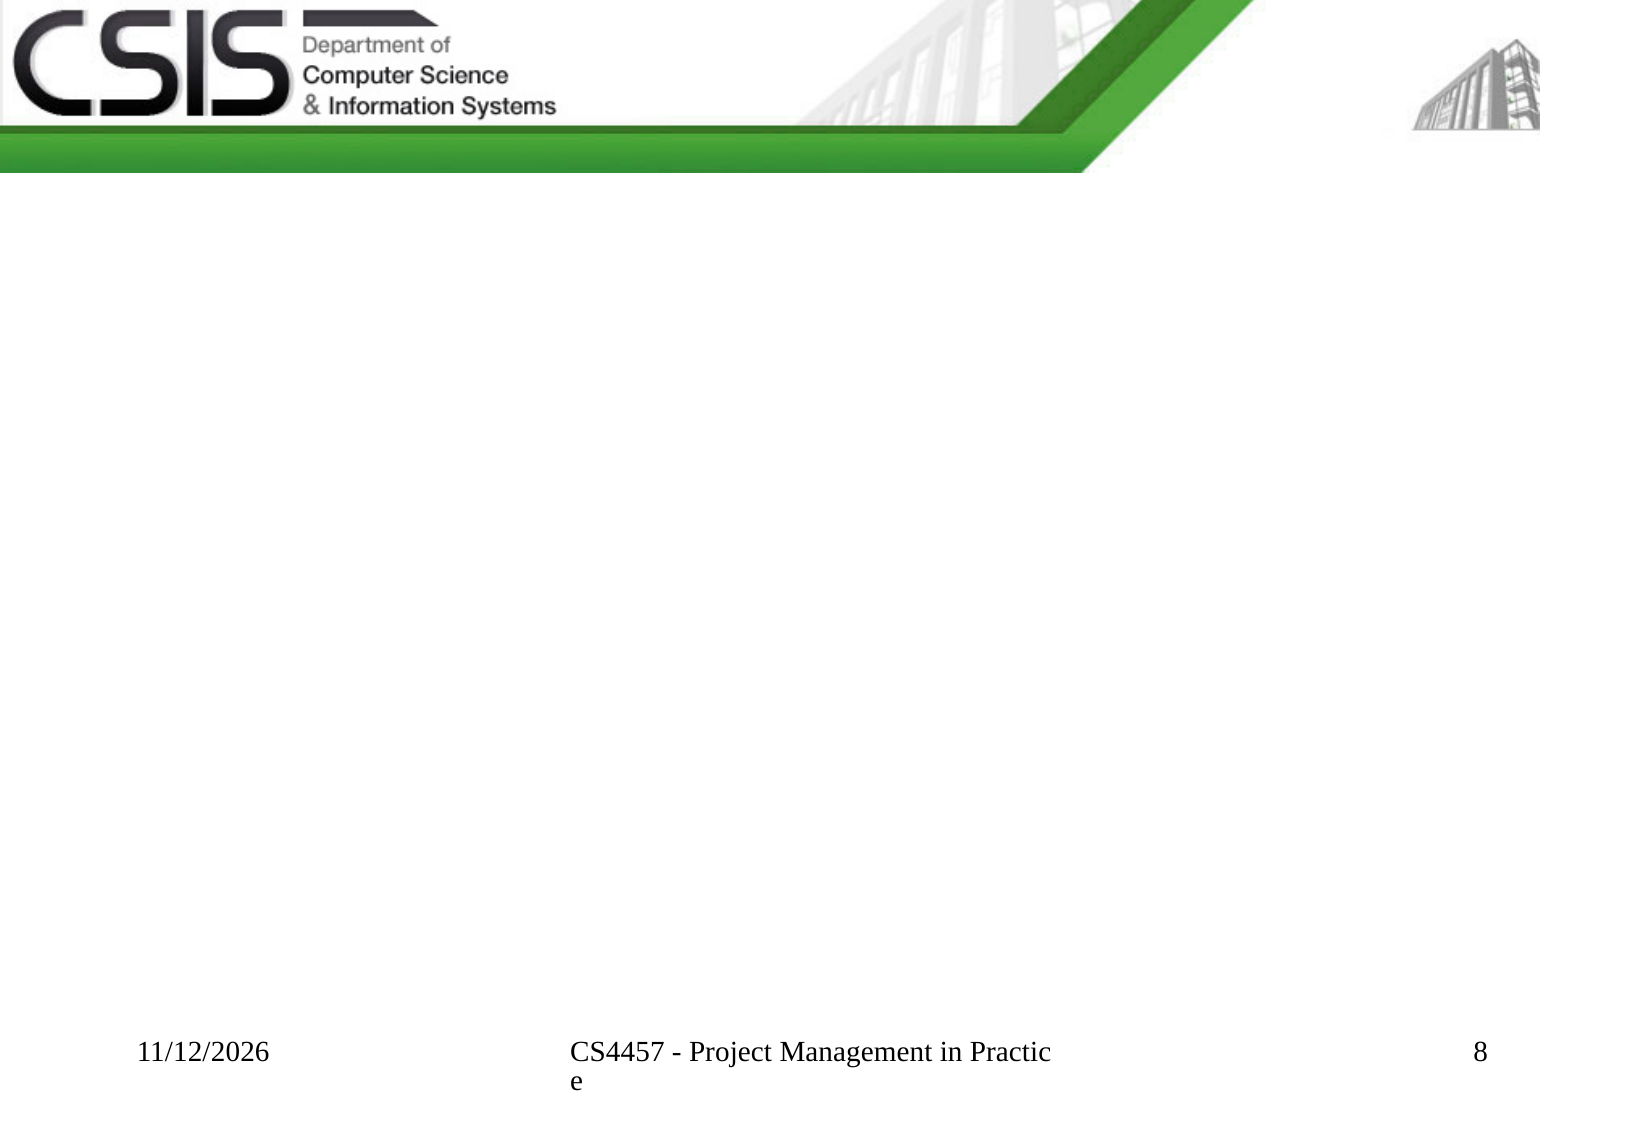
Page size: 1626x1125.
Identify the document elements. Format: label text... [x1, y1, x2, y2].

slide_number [121, 1024, 461, 1101]
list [0, 0, 1540, 173]
footer CS4457 - Project Management in Practice [554, 1024, 1071, 1101]
slide_number 7 [1164, 1024, 1504, 1101]
